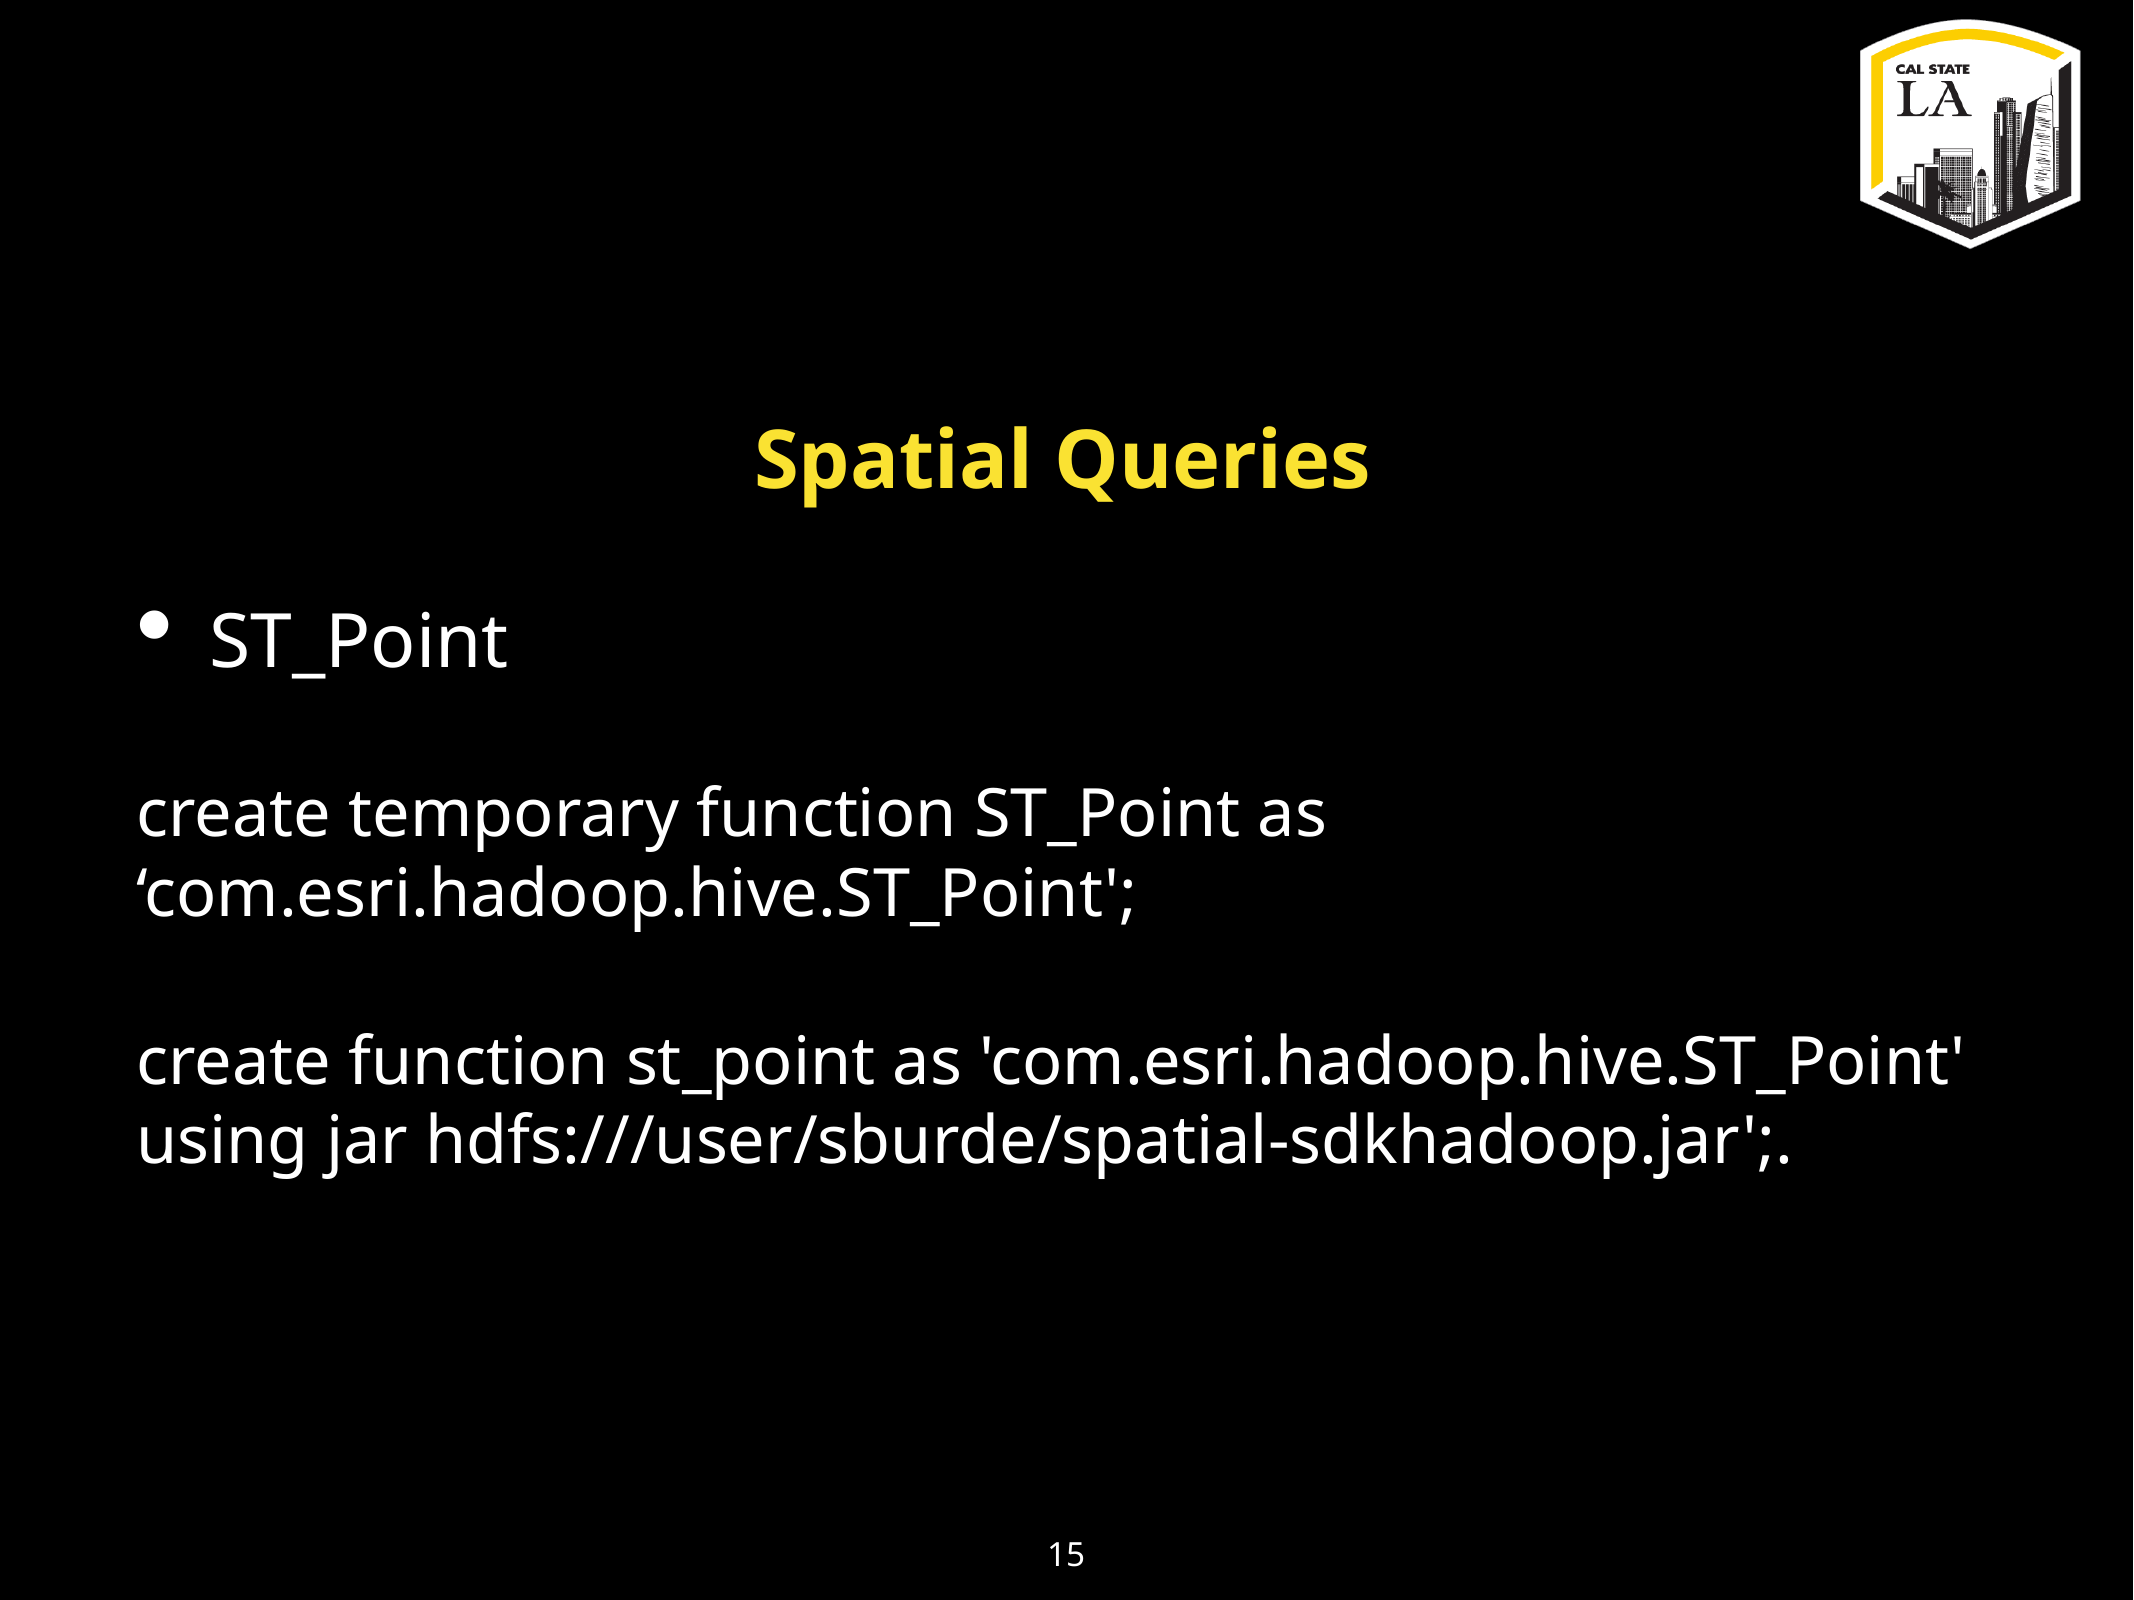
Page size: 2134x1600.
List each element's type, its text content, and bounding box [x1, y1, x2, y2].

list Spatial Queries ST_Point create temporary function ST_Point as ‘com.esri.hadoop.hive.ST_Point'; create function st_point as 'com.esri.hadoop.hive.ST_Point' using jar hdfs:///user/sburde/spatial-sdkhadoop.jar';. [127, 13, 1998, 1572]
slide_number 15 [1037, 1524, 1095, 1579]
picture [1826, 0, 2114, 255]
